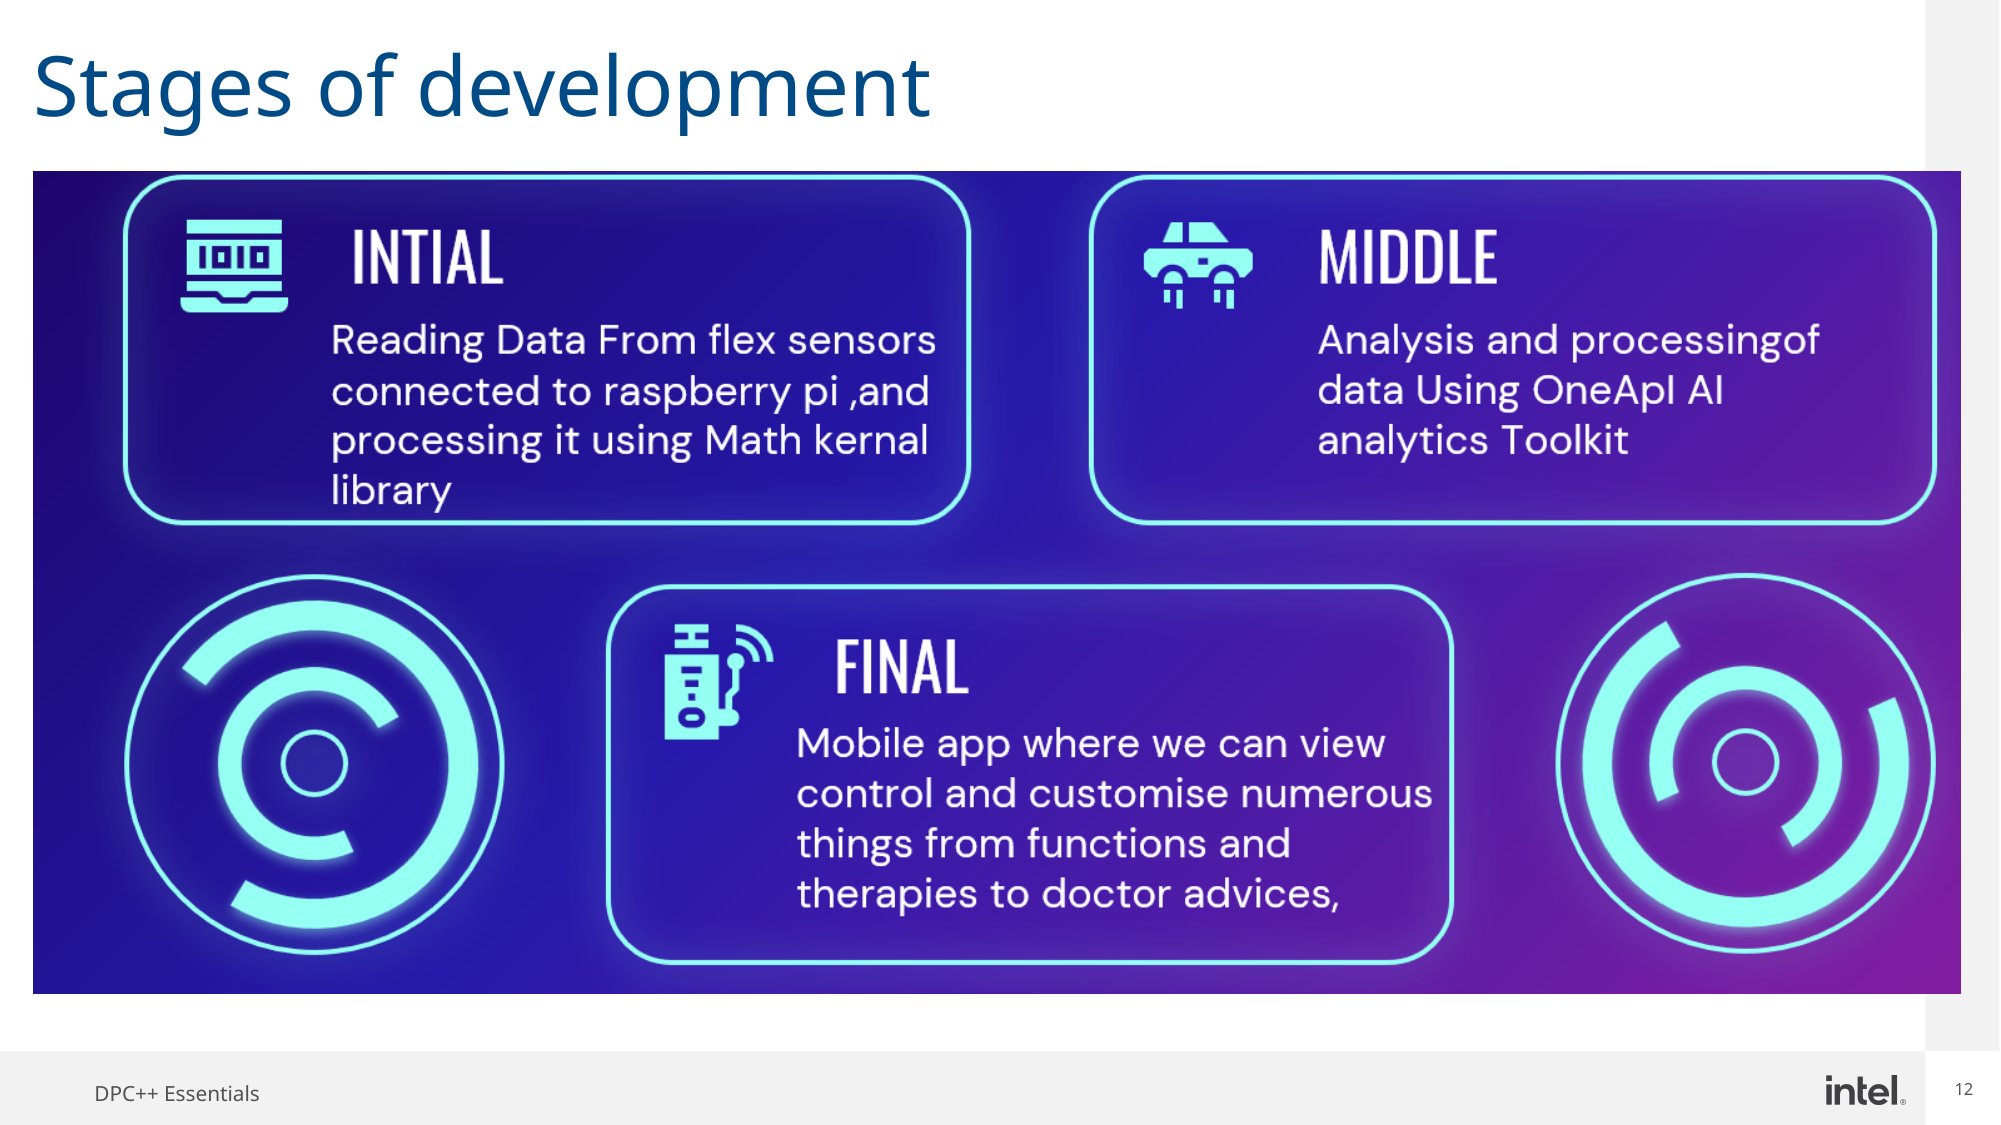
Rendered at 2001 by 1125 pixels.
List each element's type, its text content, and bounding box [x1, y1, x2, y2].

picture [1826, 1075, 1906, 1105]
picture [33, 171, 1961, 994]
title Stages of development [33, 44, 1841, 171]
